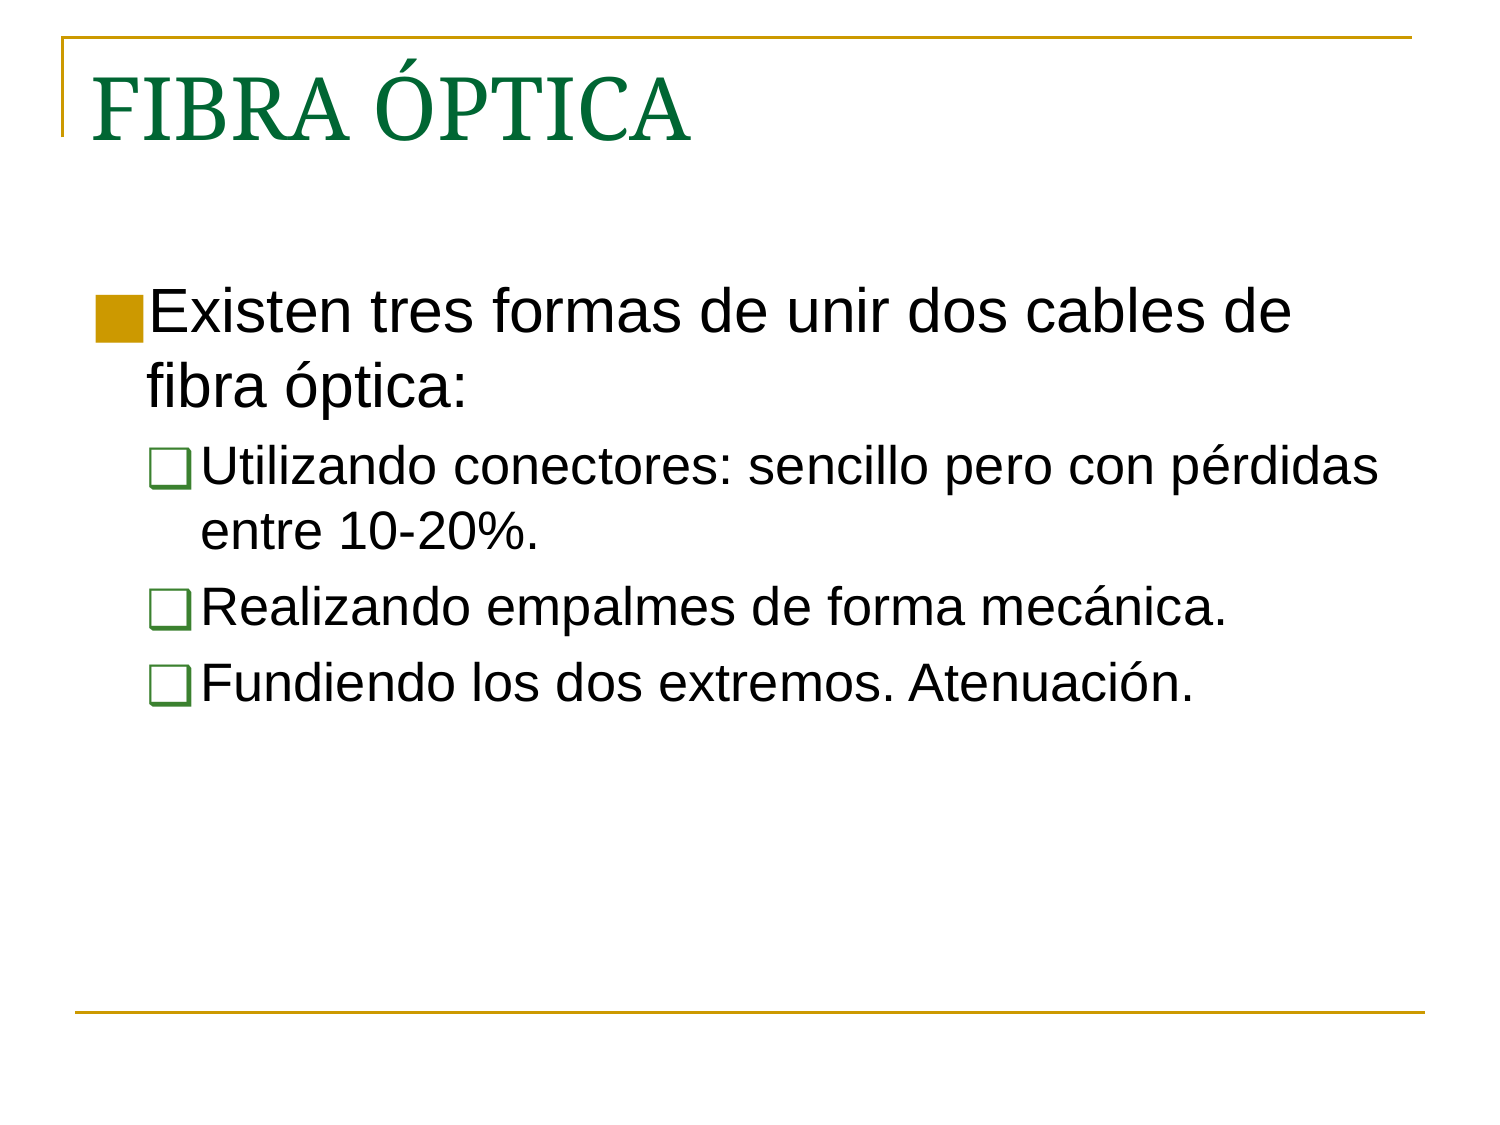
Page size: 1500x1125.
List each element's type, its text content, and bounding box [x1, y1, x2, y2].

title FIBRA ÓPTICA [75, 45, 1425, 233]
list Existen tres formas de unir dos cables de fibra óptica: Utilizando conectores: sencillo pero con pérdidas entre 10-20%. Realizando empalmes de forma mecánica. Fundiendo los dos extremos. Atenuación. [75, 262, 1425, 1006]
